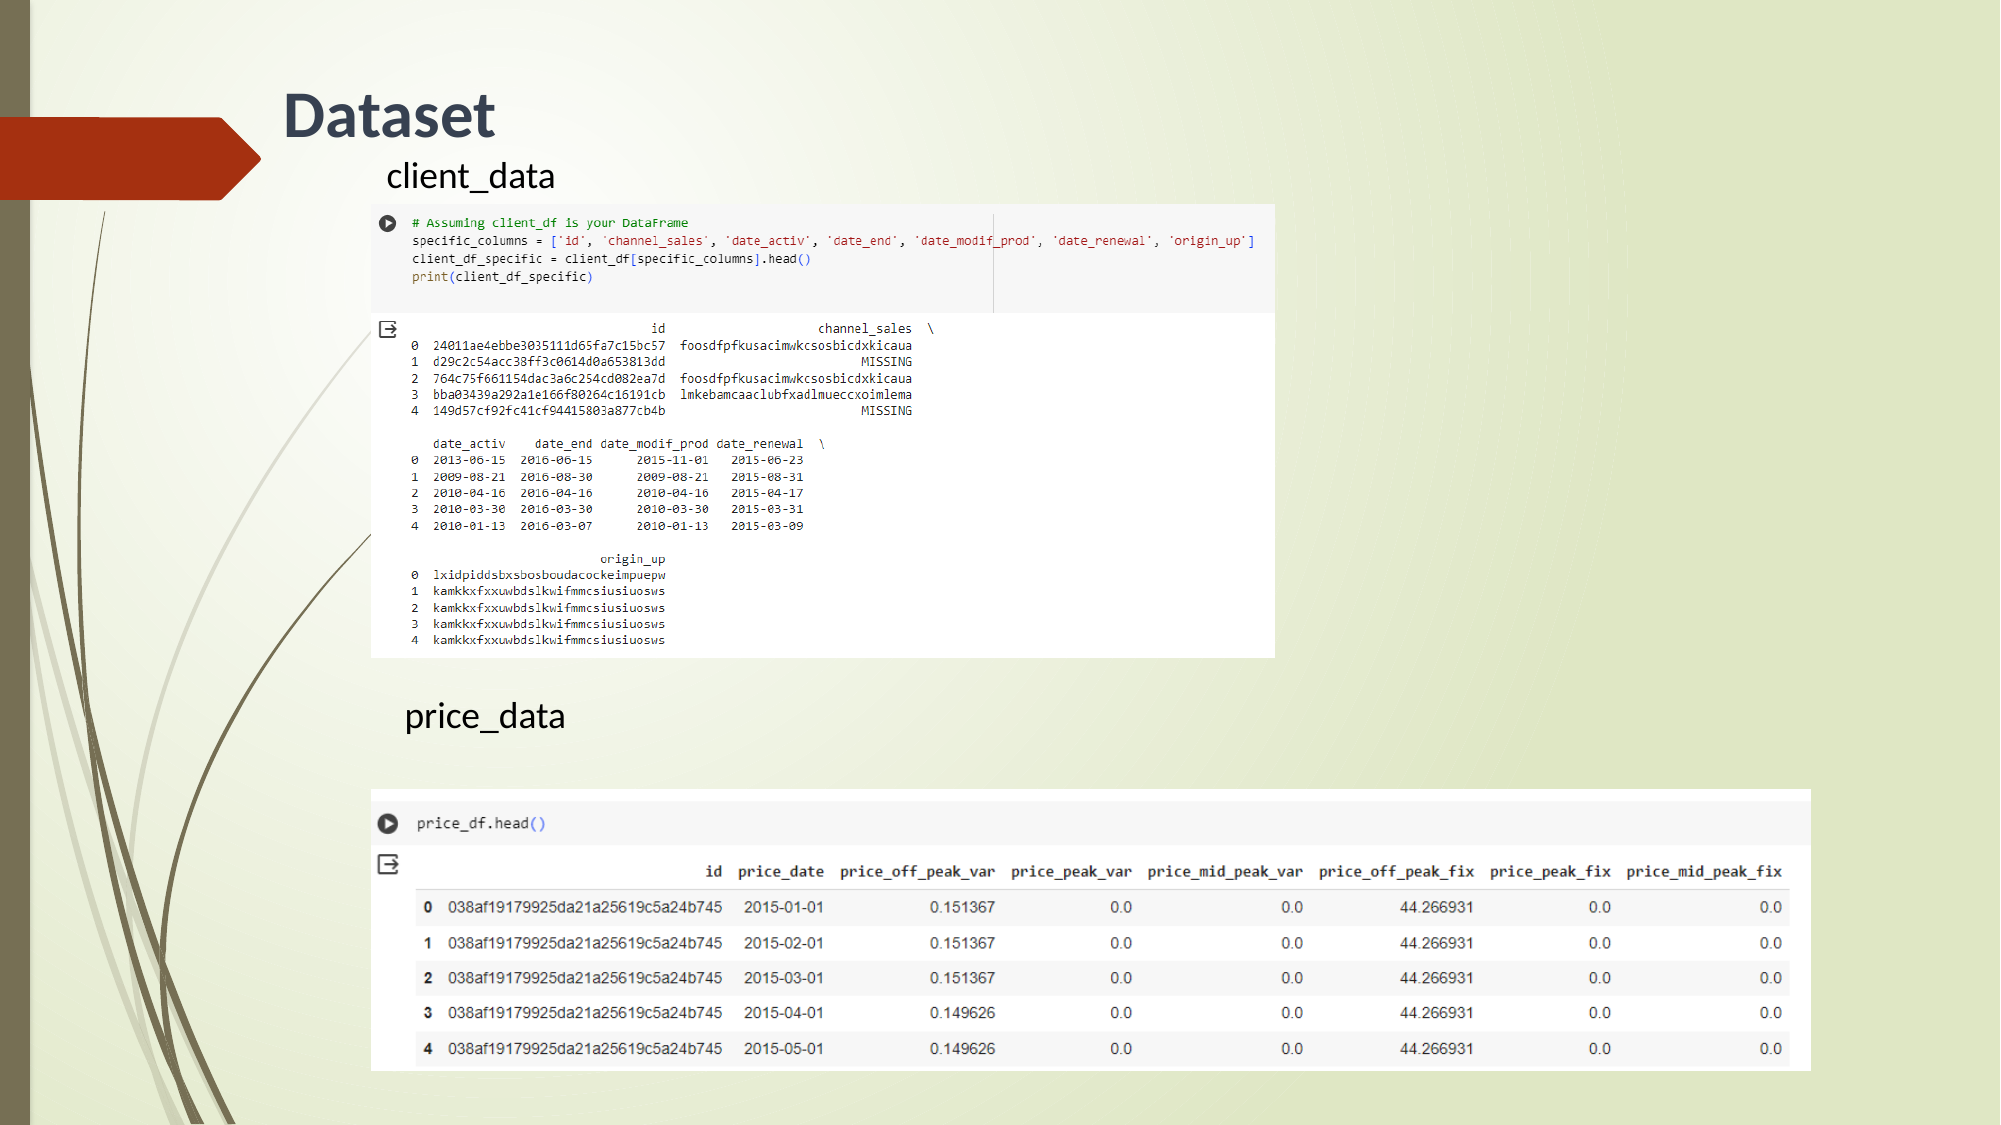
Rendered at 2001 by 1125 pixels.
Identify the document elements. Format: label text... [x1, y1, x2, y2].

text_box client_data [371, 143, 1373, 204]
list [371, 204, 1276, 659]
text_box price_data [389, 683, 1391, 744]
title Dataset [269, 63, 1731, 159]
picture [371, 789, 1811, 1071]
